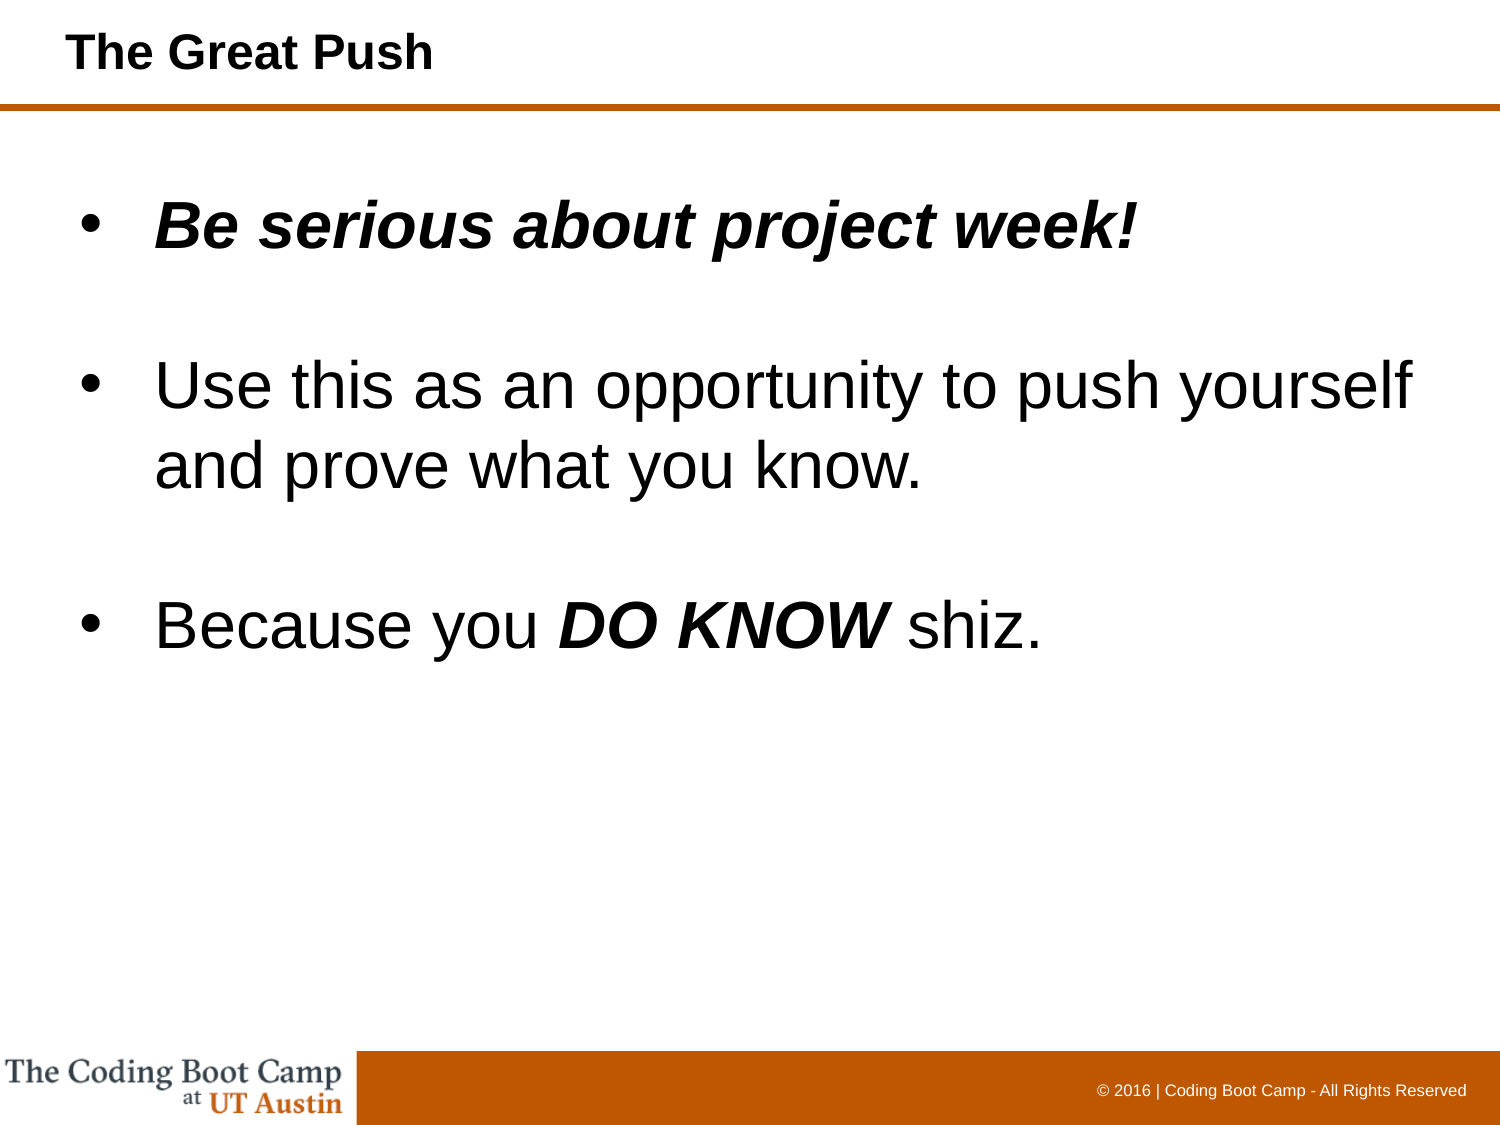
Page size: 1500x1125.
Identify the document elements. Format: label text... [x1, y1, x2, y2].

picture [0, 1050, 357, 1125]
title The Great Push [50, 0, 948, 108]
text_box Be serious about project week! Use this as an opportunity to push yourself and prove what you know. Because you DO KNOW shiz. [64, 174, 1434, 670]
